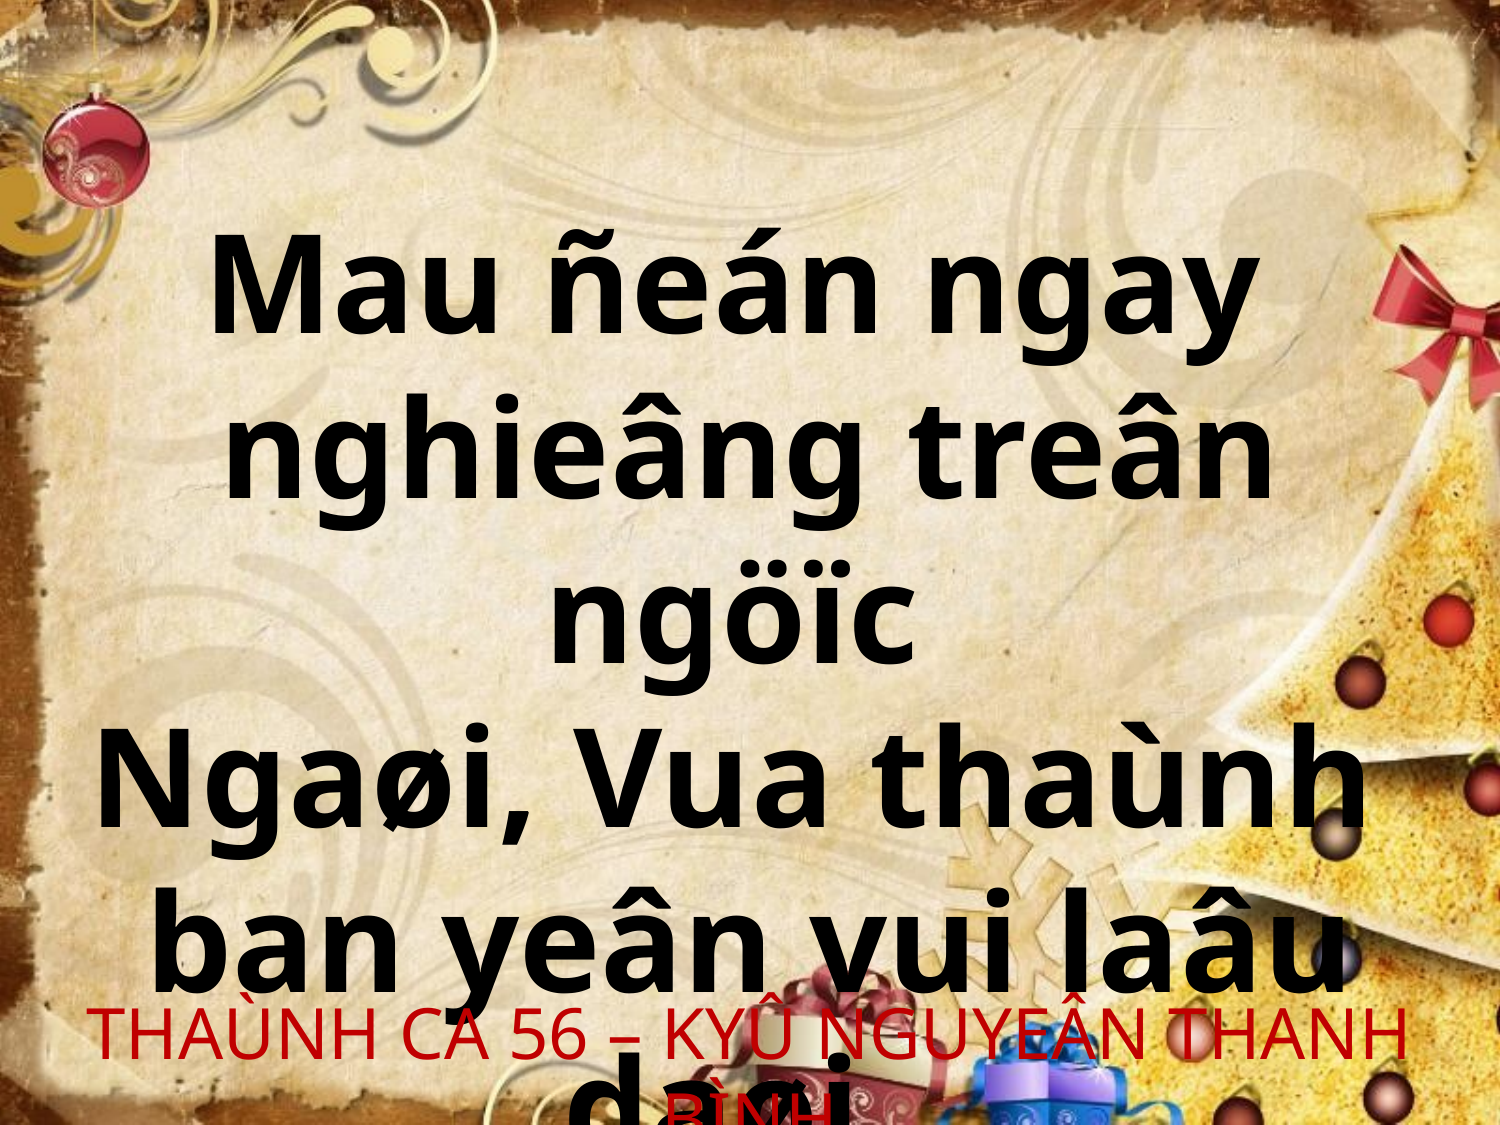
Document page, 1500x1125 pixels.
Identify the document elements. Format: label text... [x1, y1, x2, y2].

text_box THAÙNH CA 56 – KYÛ NGUYEÂN THANH BÌNH [0, 981, 1500, 1125]
picture [0, 0, 1500, 188]
text_box Mau ñeán ngay nghieâng treân ngöïc Ngaøi, Vua thaùnh ban yeân vui laâu daøi. [0, 188, 1500, 981]
